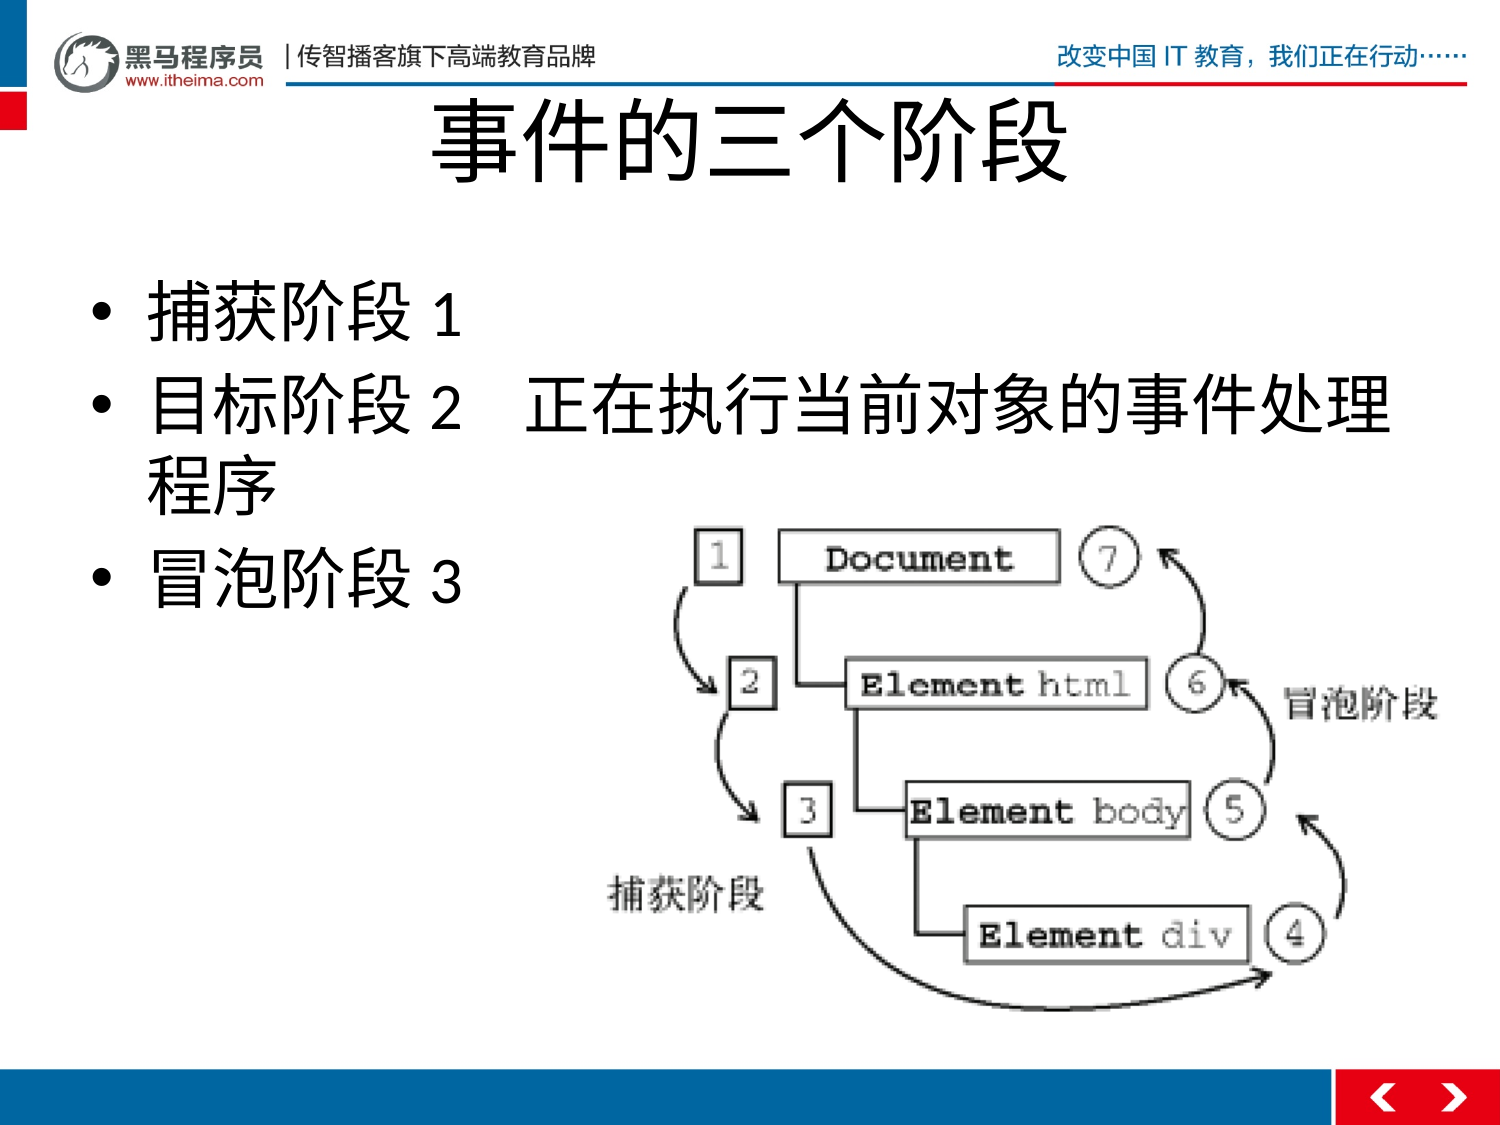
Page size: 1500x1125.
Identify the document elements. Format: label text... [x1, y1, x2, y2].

picture [0, 0, 1500, 1125]
list 捕获阶段1 目标阶段2 正在执行当前对象的事件处理程序 冒泡阶段3 [75, 262, 1425, 1005]
title 事件的三个阶段 [75, 45, 1425, 233]
